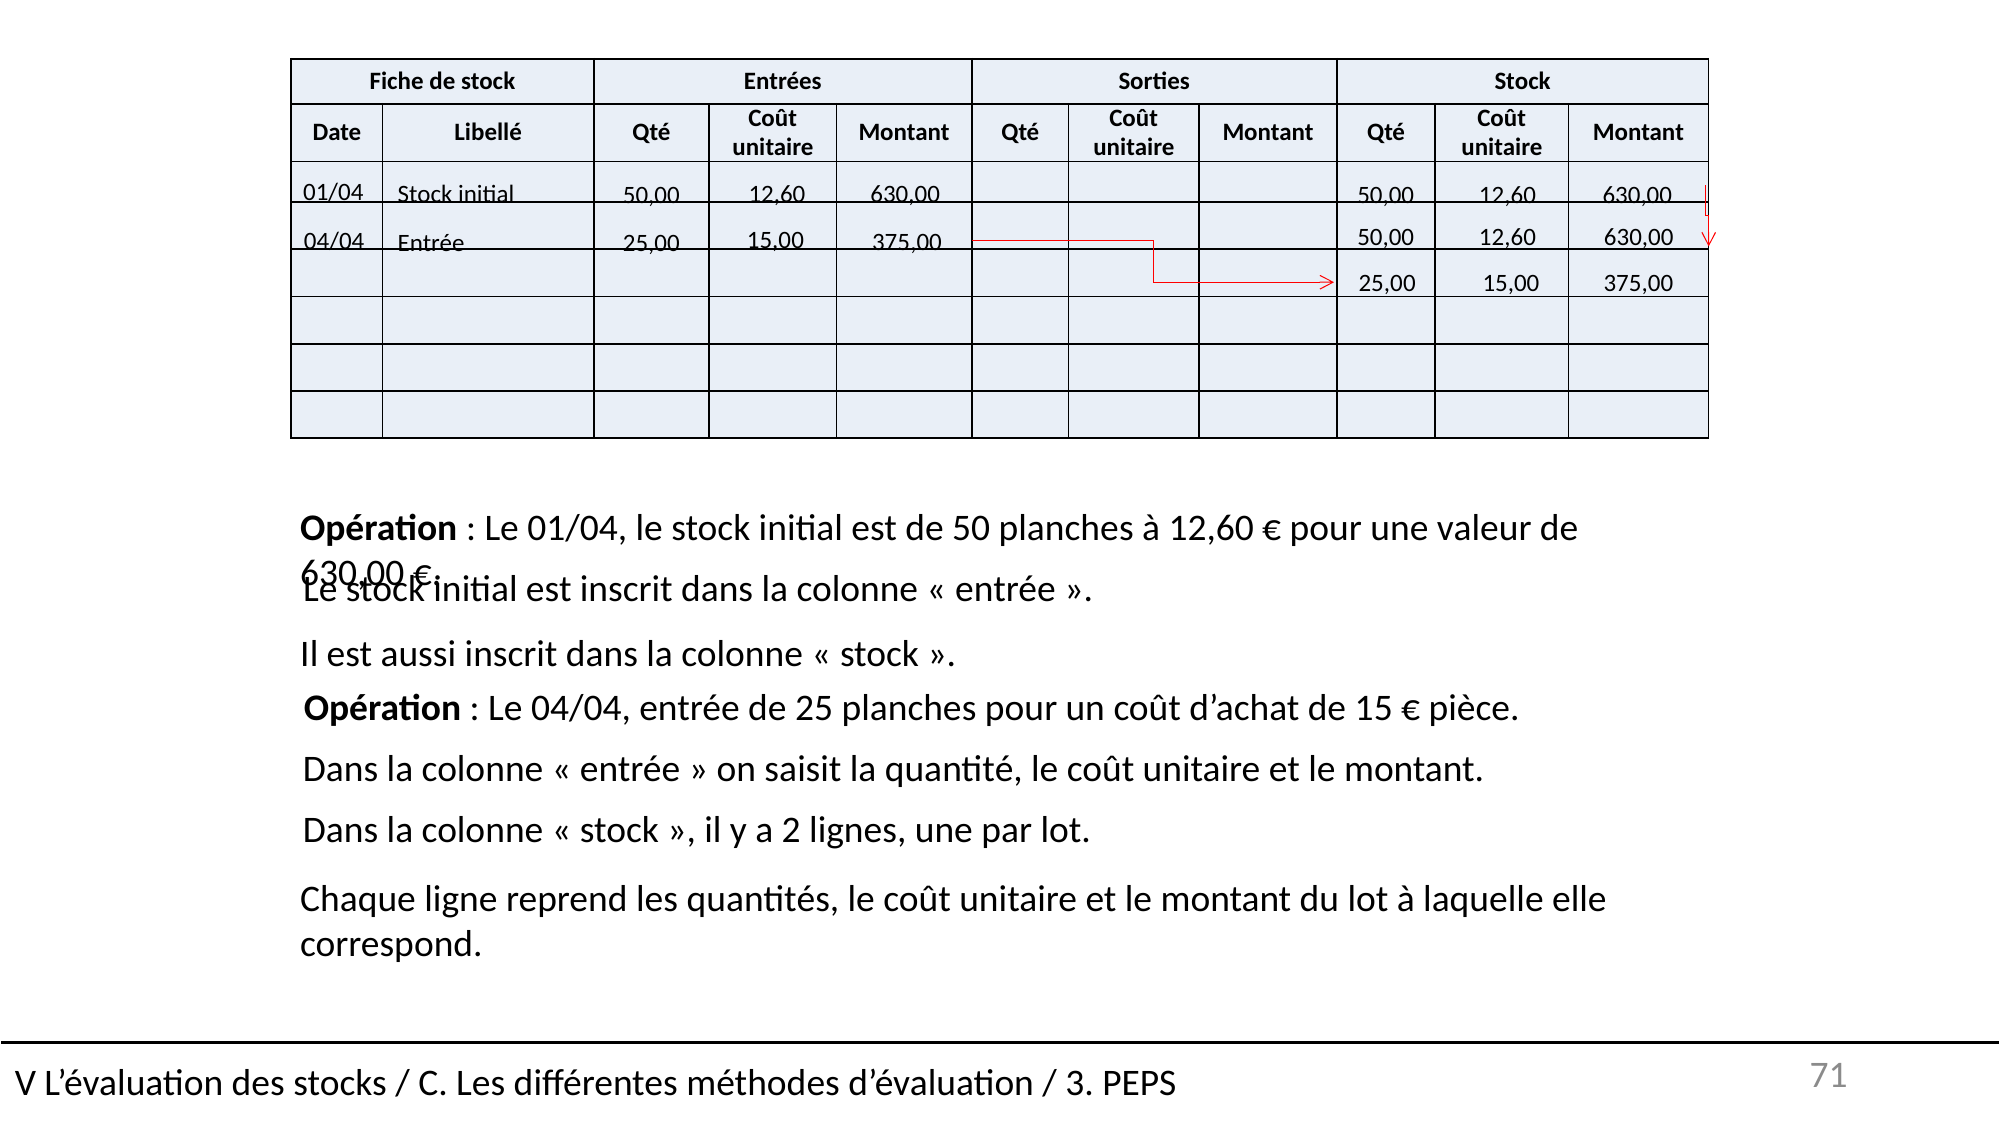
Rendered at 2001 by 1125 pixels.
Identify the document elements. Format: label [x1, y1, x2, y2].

table_cell [1200, 283, 1333, 296]
table_cell [383, 297, 593, 343]
table_cell [1338, 345, 1434, 390]
table_header [973, 60, 1336, 103]
table_cell [710, 105, 836, 161]
table_cell [1436, 162, 1568, 201]
table_cell [1569, 105, 1708, 161]
table_cell [1436, 392, 1568, 437]
table_cell [292, 213, 382, 217]
table_cell [383, 105, 593, 161]
text_box [1442, 170, 1738, 258]
table_cell [973, 392, 1068, 437]
table_cell [1069, 392, 1198, 437]
table_cell [595, 345, 708, 390]
table_cell [710, 297, 836, 343]
table_cell [1338, 105, 1434, 161]
text_box [288, 167, 587, 216]
table_cell [383, 265, 593, 296]
table_cell [1069, 162, 1198, 201]
table_cell [595, 162, 708, 201]
table_header [1338, 60, 1708, 103]
table_cell [1200, 162, 1336, 201]
text_box [0, 1034, 2000, 1125]
table_cell [1436, 250, 1568, 296]
table_cell [1069, 283, 1198, 296]
table_cell [1569, 305, 1708, 343]
table_cell [1436, 345, 1568, 390]
table_cell [383, 203, 593, 219]
table_cell [1069, 297, 1198, 343]
text_box [842, 218, 1441, 305]
text_box [1342, 170, 1437, 258]
table_cell [1069, 105, 1198, 161]
text_box [285, 866, 1702, 971]
table_cell [383, 392, 593, 437]
text_box [1446, 259, 1708, 305]
slide_number [1412, 1042, 1863, 1103]
table_cell [837, 297, 971, 343]
table_cell [1200, 297, 1336, 343]
table_cell [1069, 203, 1198, 240]
table_cell [837, 250, 971, 296]
table_header [292, 60, 593, 103]
table_cell [292, 263, 382, 296]
table_cell [1569, 162, 1708, 201]
table_cell [595, 203, 708, 248]
table_cell [1200, 203, 1336, 248]
table_cell [841, 216, 971, 248]
table_cell [1338, 305, 1434, 343]
table_cell [595, 297, 708, 343]
table_cell [595, 392, 708, 437]
table_cell [710, 345, 836, 390]
table_cell [710, 392, 836, 437]
table_cell [1338, 203, 1342, 248]
text_box [598, 170, 705, 216]
text_box [289, 217, 705, 265]
table_cell [1436, 105, 1568, 161]
table_cell [1436, 297, 1568, 343]
table_cell [383, 345, 593, 390]
table_header [595, 60, 971, 103]
table_cell [1437, 203, 1442, 248]
text_box [285, 495, 1706, 617]
table_cell [973, 297, 1068, 343]
table_cell [1200, 345, 1336, 390]
table_cell [292, 345, 382, 390]
table_cell [1338, 250, 1434, 259]
table_cell [292, 297, 382, 343]
table_cell [383, 162, 593, 201]
table_cell [837, 392, 971, 437]
table_cell [1200, 105, 1336, 161]
table_cell [595, 250, 708, 296]
table_cell [973, 203, 1068, 240]
table_cell [292, 162, 382, 167]
table_cell [710, 261, 836, 296]
table_cell [973, 283, 1068, 296]
text_box [710, 170, 971, 261]
table_cell [292, 392, 382, 437]
table_cell [1338, 392, 1434, 437]
table_cell [1200, 392, 1336, 437]
table_cell [1069, 345, 1198, 390]
table_cell [710, 162, 836, 201]
table_cell [837, 162, 971, 170]
table_cell [973, 105, 1068, 161]
table_cell [292, 105, 382, 161]
table_cell [1338, 162, 1434, 201]
table_cell [837, 345, 971, 390]
table_cell [973, 162, 1068, 201]
table_cell [837, 105, 971, 161]
table_cell [595, 105, 708, 161]
table_cell [973, 345, 1068, 390]
text_box [285, 621, 1706, 857]
table_cell [1569, 345, 1708, 390]
table_cell [1569, 392, 1708, 437]
